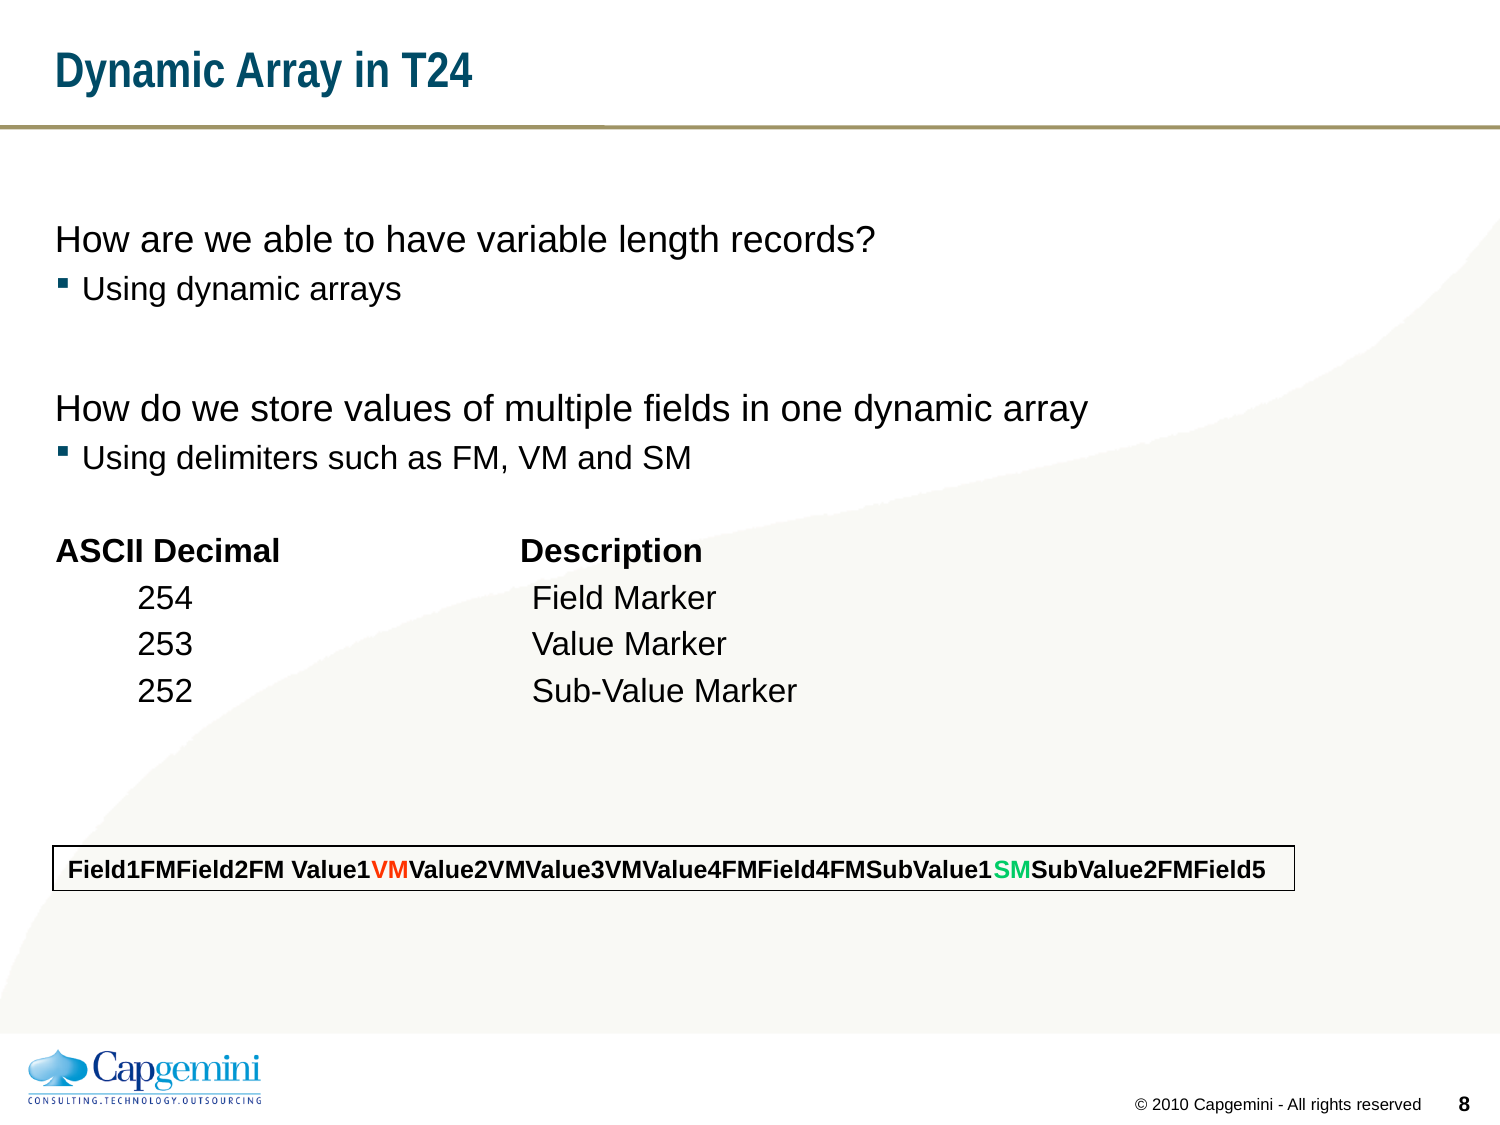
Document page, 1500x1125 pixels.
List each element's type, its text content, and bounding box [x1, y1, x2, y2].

title Dynamic Array in T24 [39, 22, 1470, 113]
picture [0, 0, 1500, 125]
slide_number 7 [1438, 1094, 1478, 1117]
list How are we able to have variable length records? Using dynamic arrays How do we store values of multiple fields in one dynamic array Using delimiters such as FM, VM and SM ASCII Decimal Description 254 Field Marker 253 Value Marker 252 Sub-Value Marker [39, 207, 1470, 1006]
slide_number © 2010 Capgemini - All rights reserved [1127, 1096, 1430, 1115]
text_box Field1FMField2FM Value1VMValue2VMValue3VMValue4FMField4FMSubValue1SMSubValue2FMField5 [53, 846, 1295, 891]
picture [0, 130, 1500, 1125]
